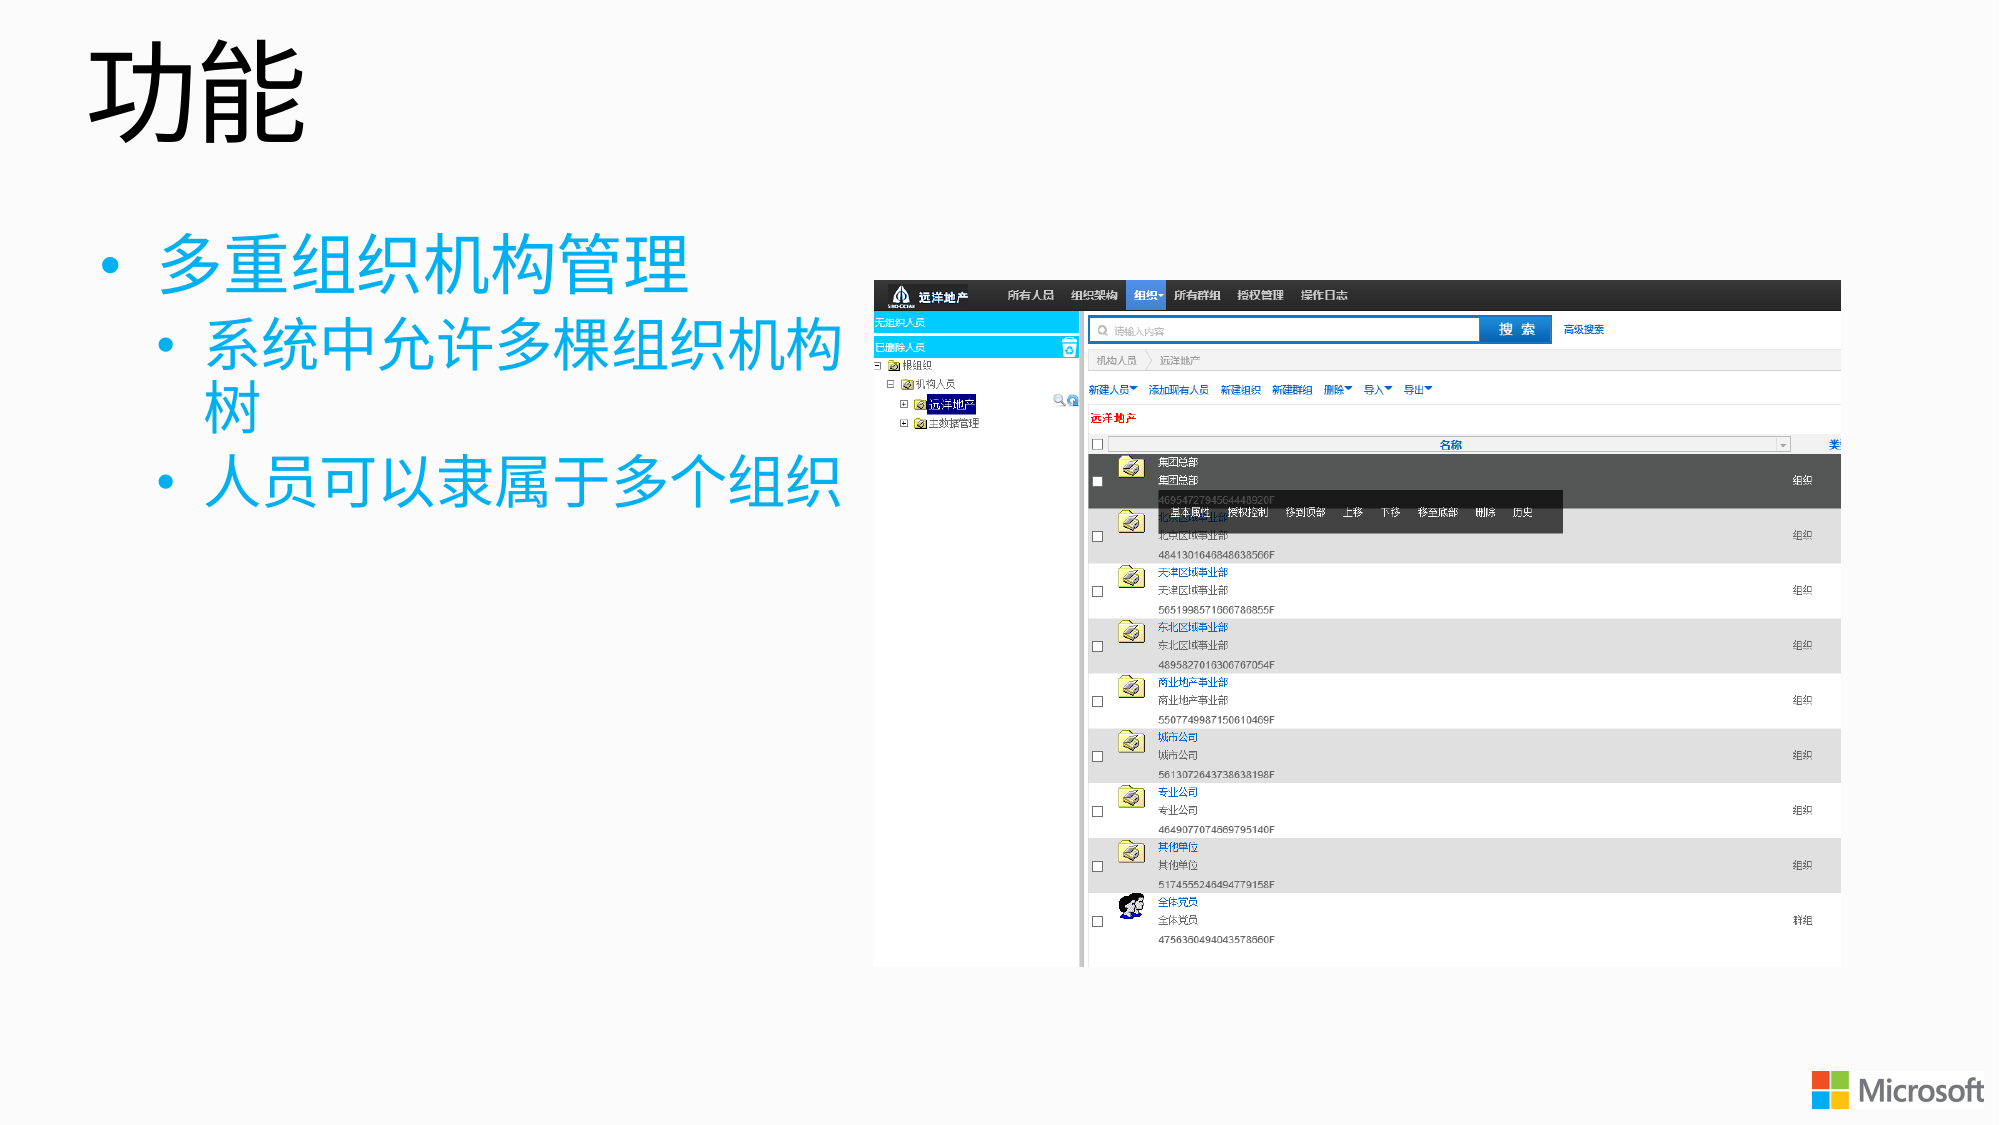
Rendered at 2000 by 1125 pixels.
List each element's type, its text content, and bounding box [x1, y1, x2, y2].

text_box 多重组织机构管理 系统中允许多棵组织机构树 人员可以隶属于多个组织 [85, 224, 860, 354]
picture [1812, 1071, 1984, 1109]
picture [1063, 338, 1076, 356]
picture [889, 344, 899, 351]
title 功能 [85, 37, 1914, 226]
picture [874, 280, 1841, 968]
